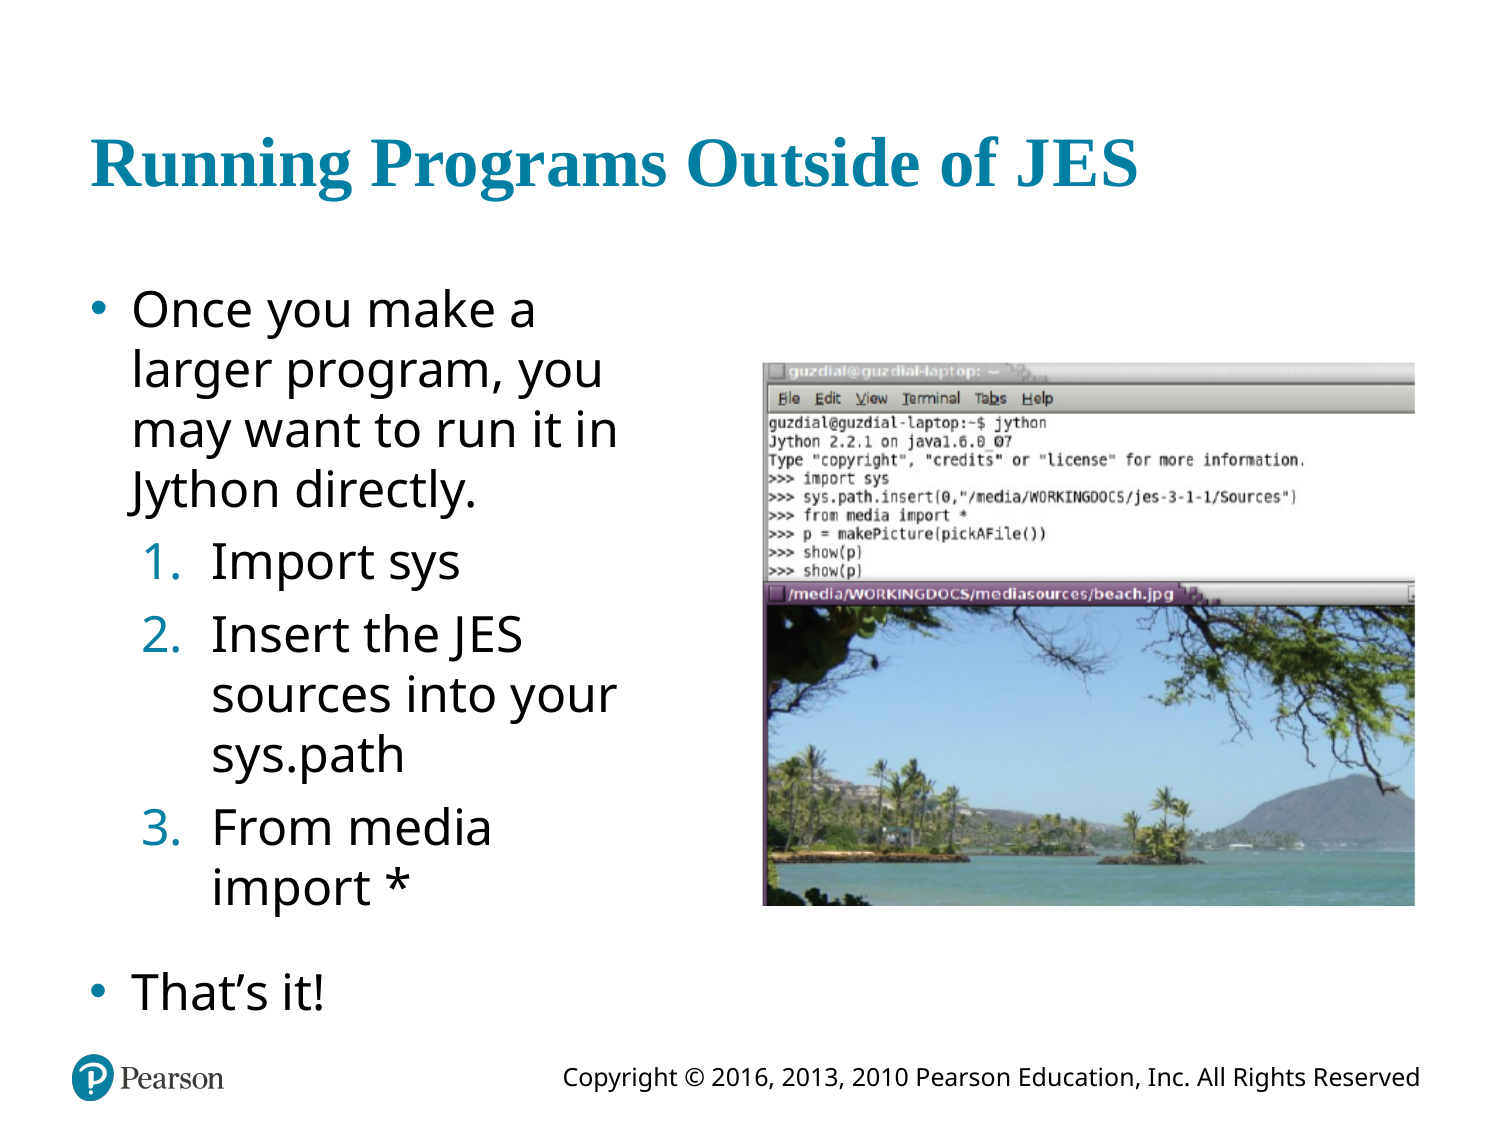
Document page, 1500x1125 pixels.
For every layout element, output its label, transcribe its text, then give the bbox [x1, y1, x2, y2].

picture [752, 353, 1426, 906]
picture [80, 1063, 106, 1088]
picture [72, 1054, 88, 1070]
list That’s it! [74, 945, 358, 1022]
title Running Programs Outside of J E S [75, 0, 1425, 216]
list Once you make a larger program, you may want to run it in Jython directly. Import sys Insert the J E S sources into your sys.path From media import * [75, 262, 641, 931]
picture [72, 1087, 83, 1101]
picture [98, 1054, 224, 1101]
